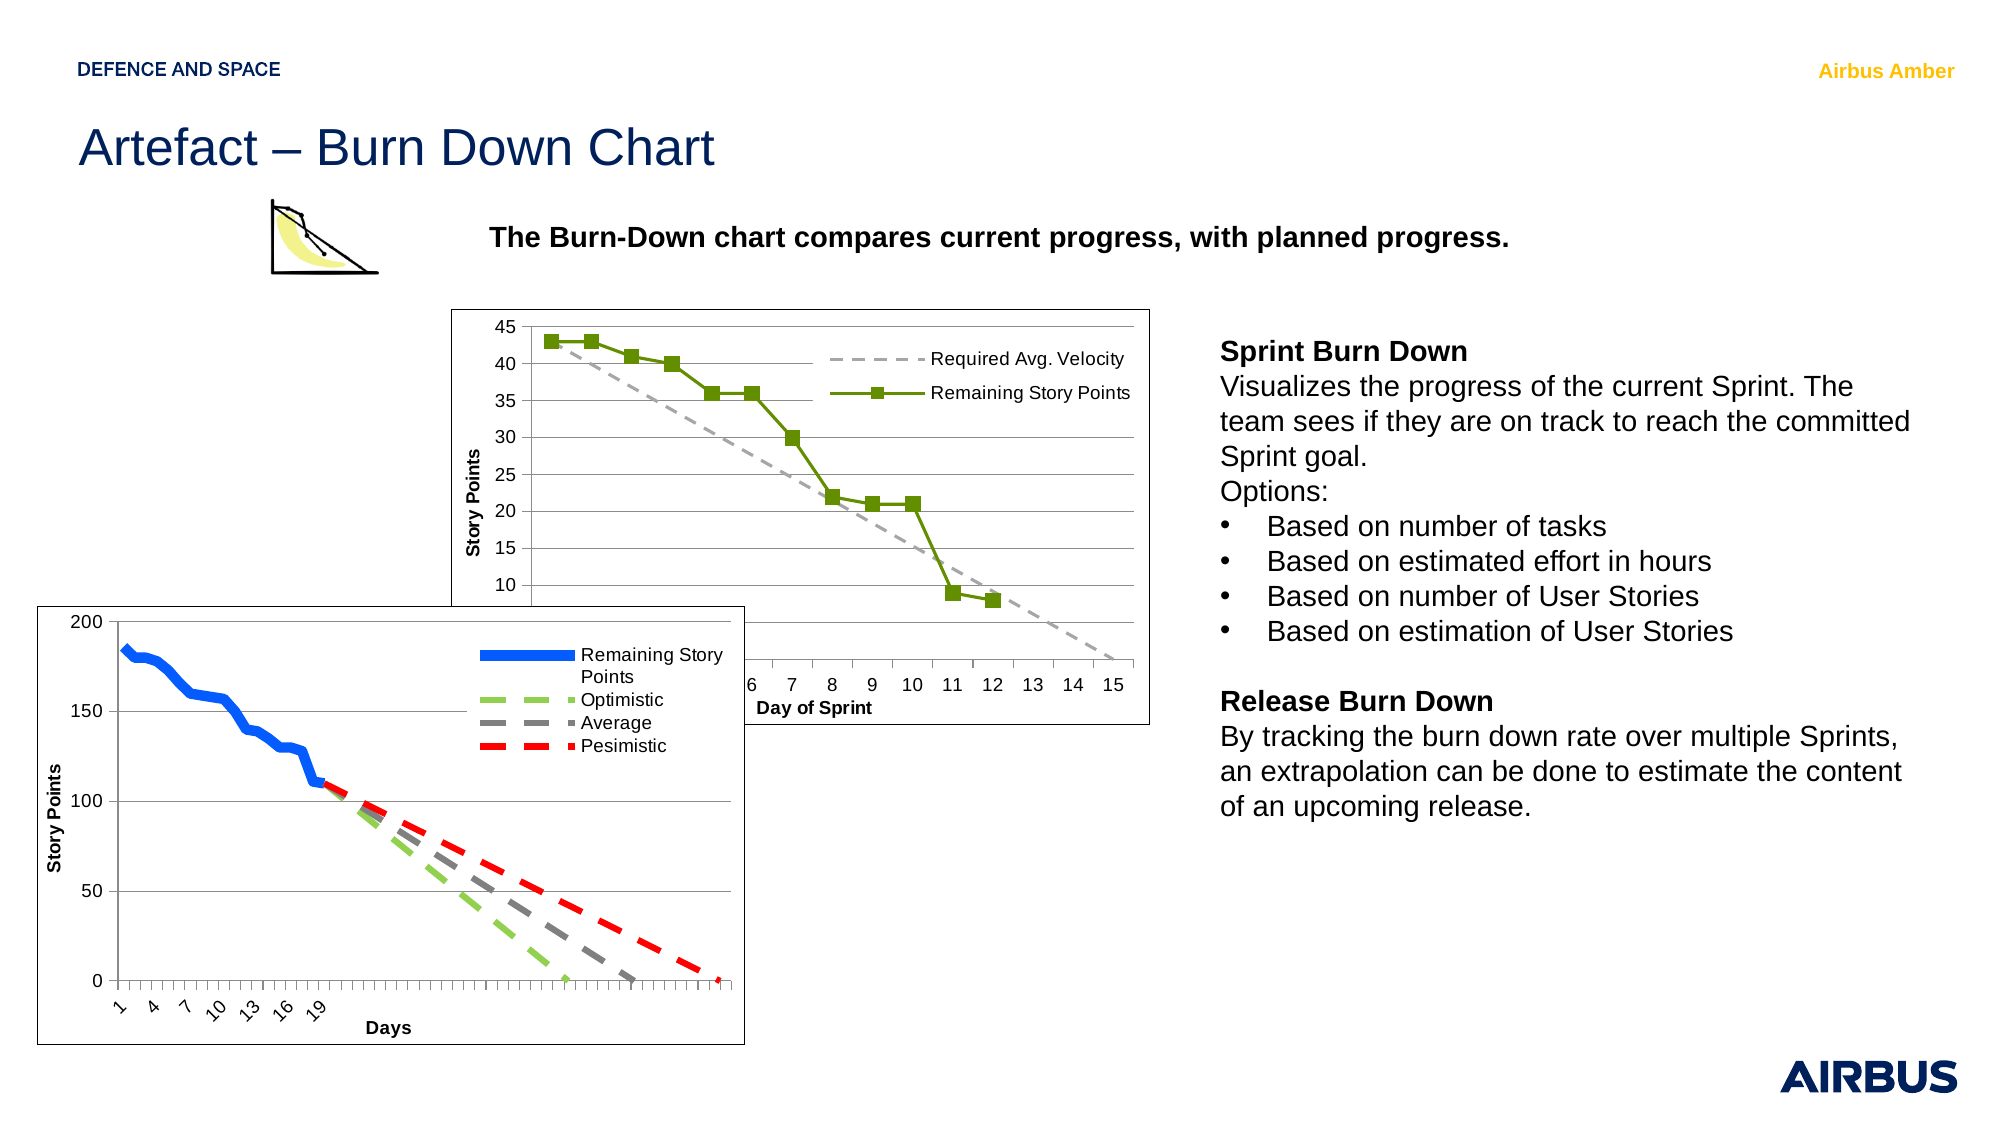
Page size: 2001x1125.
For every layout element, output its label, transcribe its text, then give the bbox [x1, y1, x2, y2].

list Airbus Amber [1418, 54, 1955, 79]
text_box The Burn-Down chart compares current progress, with planned progress. [388, 210, 1738, 261]
text_box Sprint Burn Down Visualizes the progress of the current Sprint. The team sees if they are on track to reach the committed Sprint goal. Options: Based on number of tasks Based on estimated effort in hours Based on number of User Stories Based on estimation of User Stories Release Burn Down By tracking the burn down rate over multiple Sprints, an extrapolation can be done to estimate the content of an upcoming release. [1205, 325, 1935, 830]
title Artefact – Burn Down Chart [78, 107, 1922, 256]
picture [262, 173, 388, 299]
chart [37, 309, 1150, 1045]
